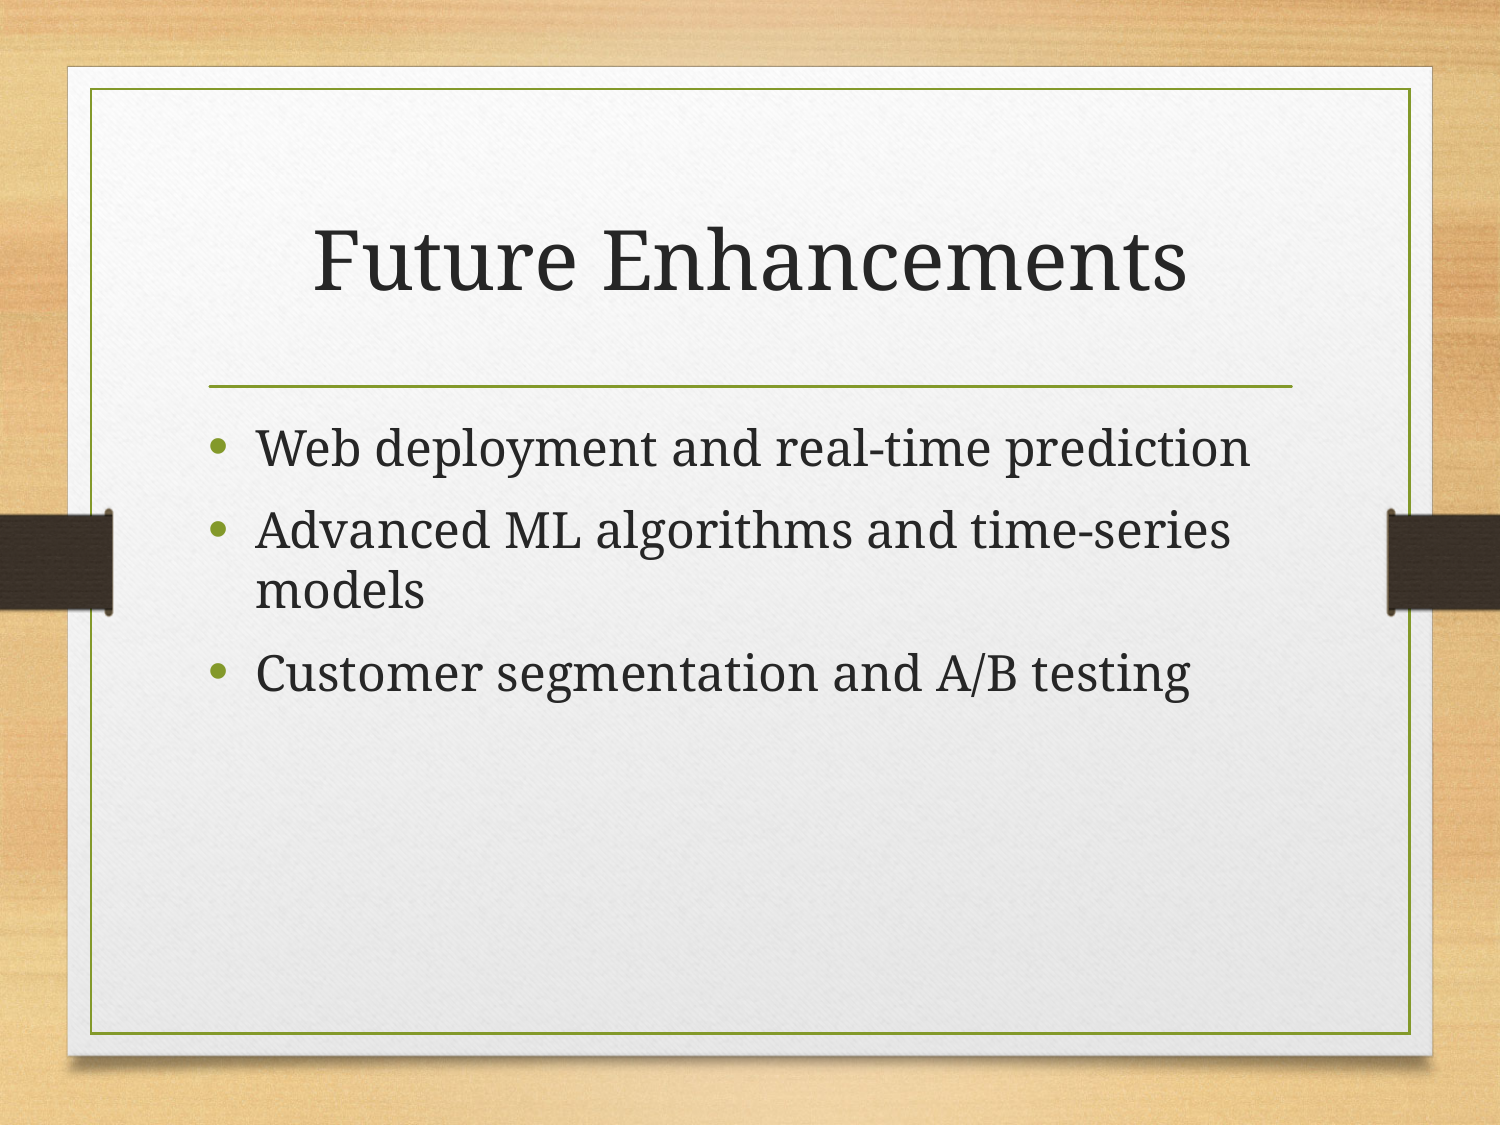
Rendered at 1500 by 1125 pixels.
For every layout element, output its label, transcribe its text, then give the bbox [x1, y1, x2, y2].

picture [0, 0, 1500, 1125]
title Future Enhancements [193, 150, 1309, 365]
list Web deployment and real-time prediction Advanced ML algorithms and time-series models Customer segmentation and A/B testing [193, 408, 1309, 974]
